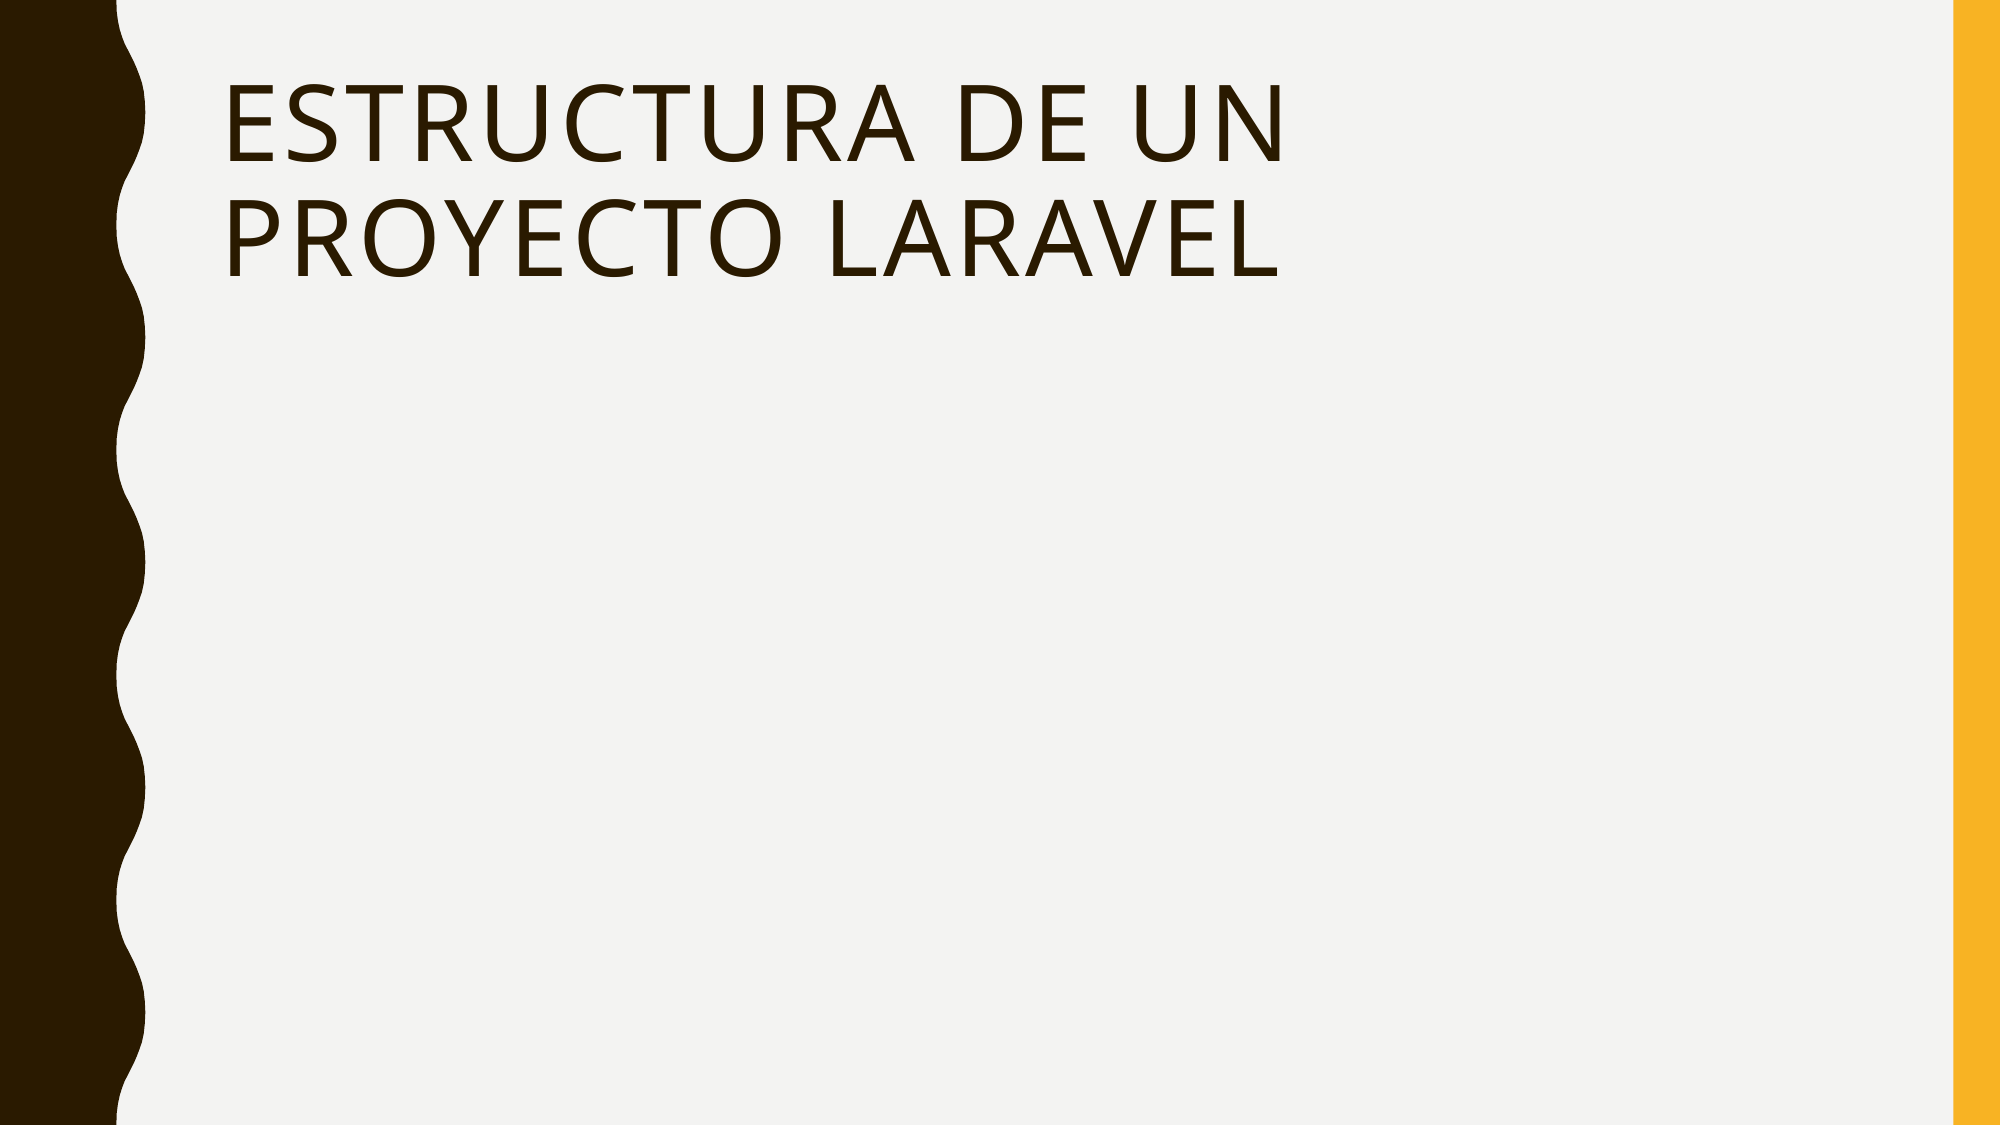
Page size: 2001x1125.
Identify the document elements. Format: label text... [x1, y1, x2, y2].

title Estructura de un proyecto laravel [205, 62, 1875, 308]
